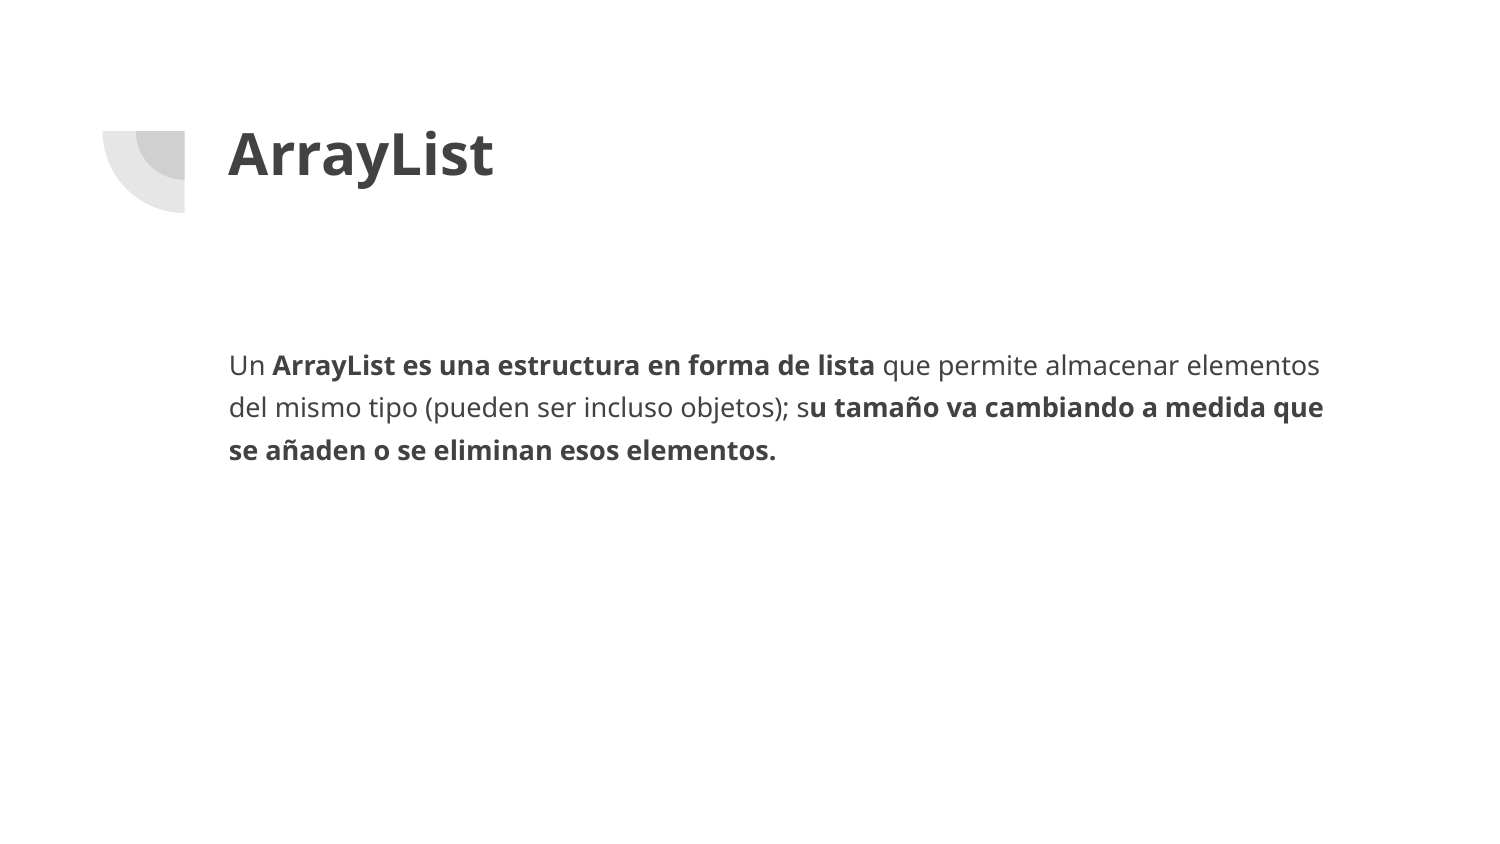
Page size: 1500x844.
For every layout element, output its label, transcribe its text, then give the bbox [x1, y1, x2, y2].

title ArrayList [213, 98, 1368, 263]
list Un ArrayList es una estructura en forma de lista que permite almacenar elementos del mismo tipo (pueden ser incluso objetos); su tamaño va cambiando a medida que se añaden o se eliminan esos elementos. [213, 326, 1368, 744]
